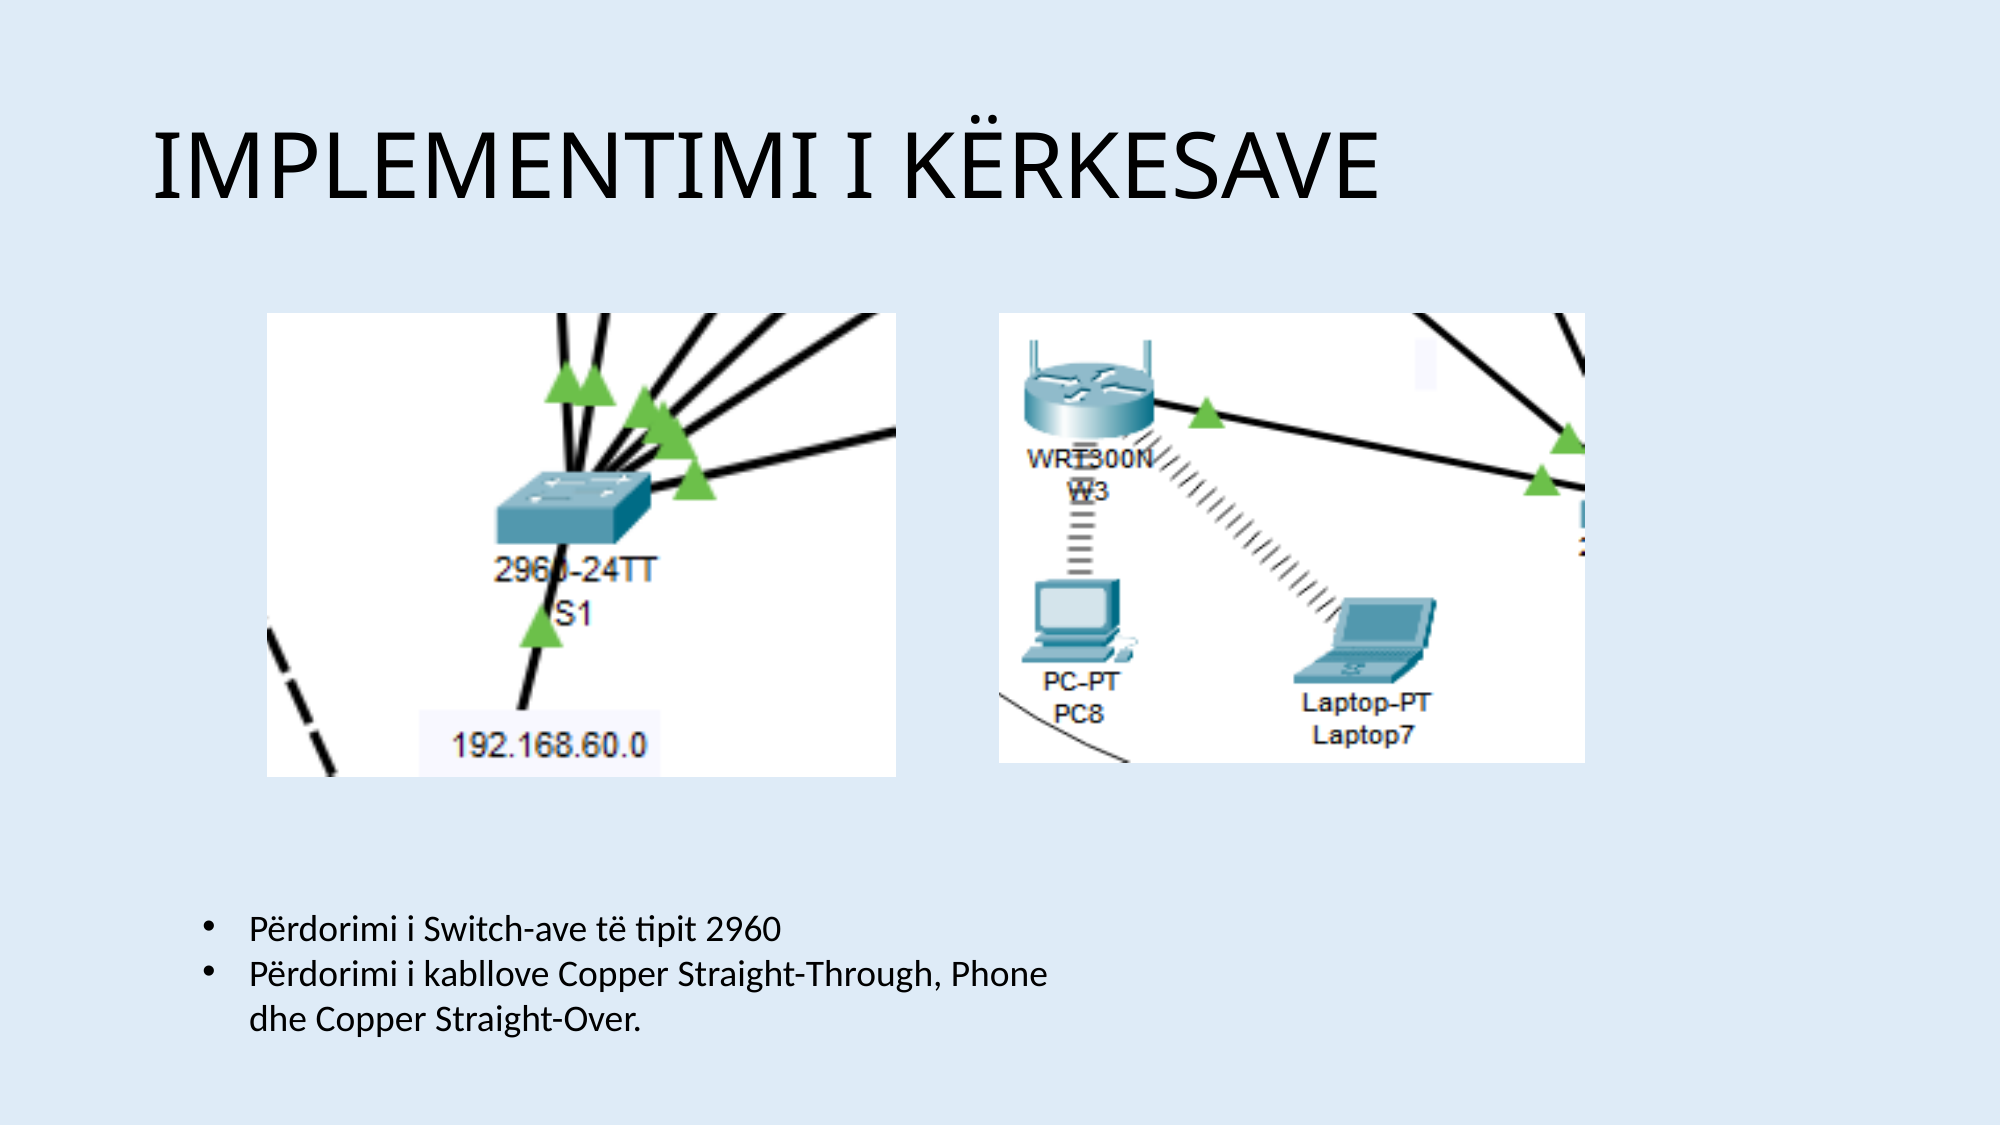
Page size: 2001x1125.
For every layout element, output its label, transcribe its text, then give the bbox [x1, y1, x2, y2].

text_box Përdorimi i Switch-ave të tipit 2960 Përdorimi i kabllove Copper Straight-Through, Phone dhe Copper Straight-Over. [187, 896, 1080, 1091]
picture [999, 313, 1585, 764]
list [267, 313, 896, 777]
title IMPLEMENTIMI I KËRKESAVE [137, 59, 1863, 278]
